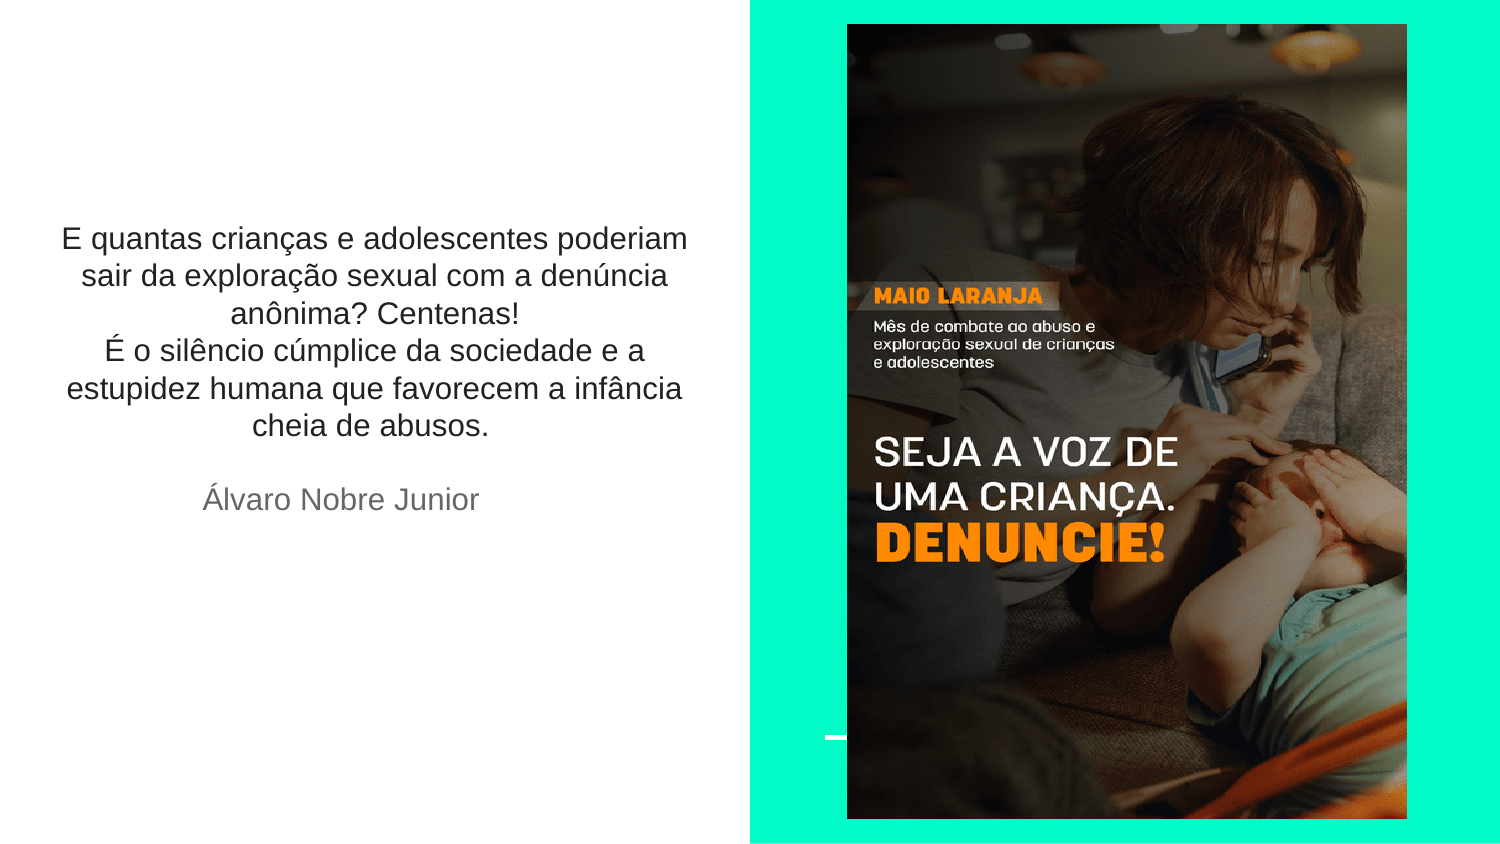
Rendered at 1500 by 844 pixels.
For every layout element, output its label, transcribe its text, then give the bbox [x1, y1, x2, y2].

subtitle Álvaro Nobre Junior [43, 457, 708, 679]
title E quantas crianças e adolescentes poderiam sair da exploração sexual com a denúncia anônima? Centenas! É o silêncio cúmplice da sociedade e a estupidez humana que favorecem a infância cheia de abusos. [43, 177, 708, 457]
picture [846, 24, 1407, 819]
